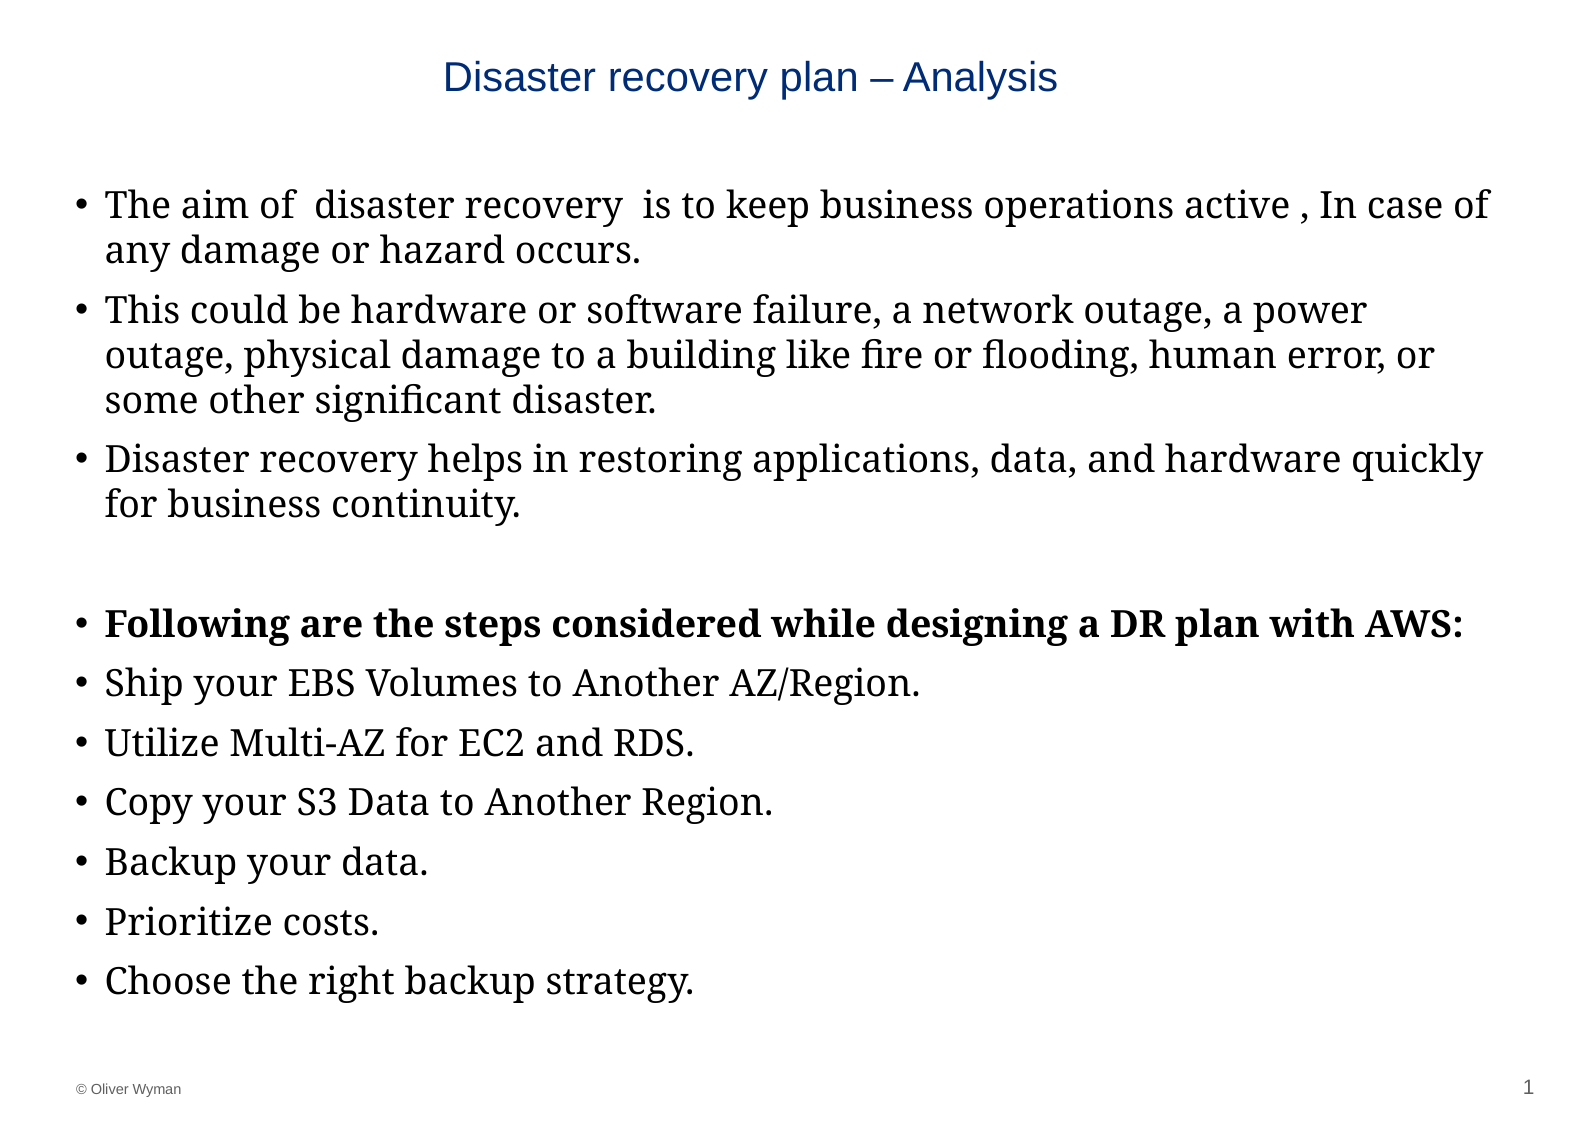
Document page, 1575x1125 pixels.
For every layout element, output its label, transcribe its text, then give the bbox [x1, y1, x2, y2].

title Disaster recovery plan – Analysis [75, 56, 1500, 181]
list The aim of disaster recovery is to keep business operations active , In case of any damage or hazard occurs. This could be hardware or software failure, a network outage, a power outage, physical damage to a building like fire or flooding, human error, or some other significant disaster. Disaster recovery helps in restoring applications, data, and hardware quickly for business continuity. Following are the steps considered while designing a DR plan with AWS: Ship your EBS Volumes to Another AZ/Region. Utilize Multi-AZ for EC2 and RDS. Copy your S3 Data to Another Region. Backup your data. Prioritize costs. Choose the right backup strategy. [75, 181, 1500, 1013]
